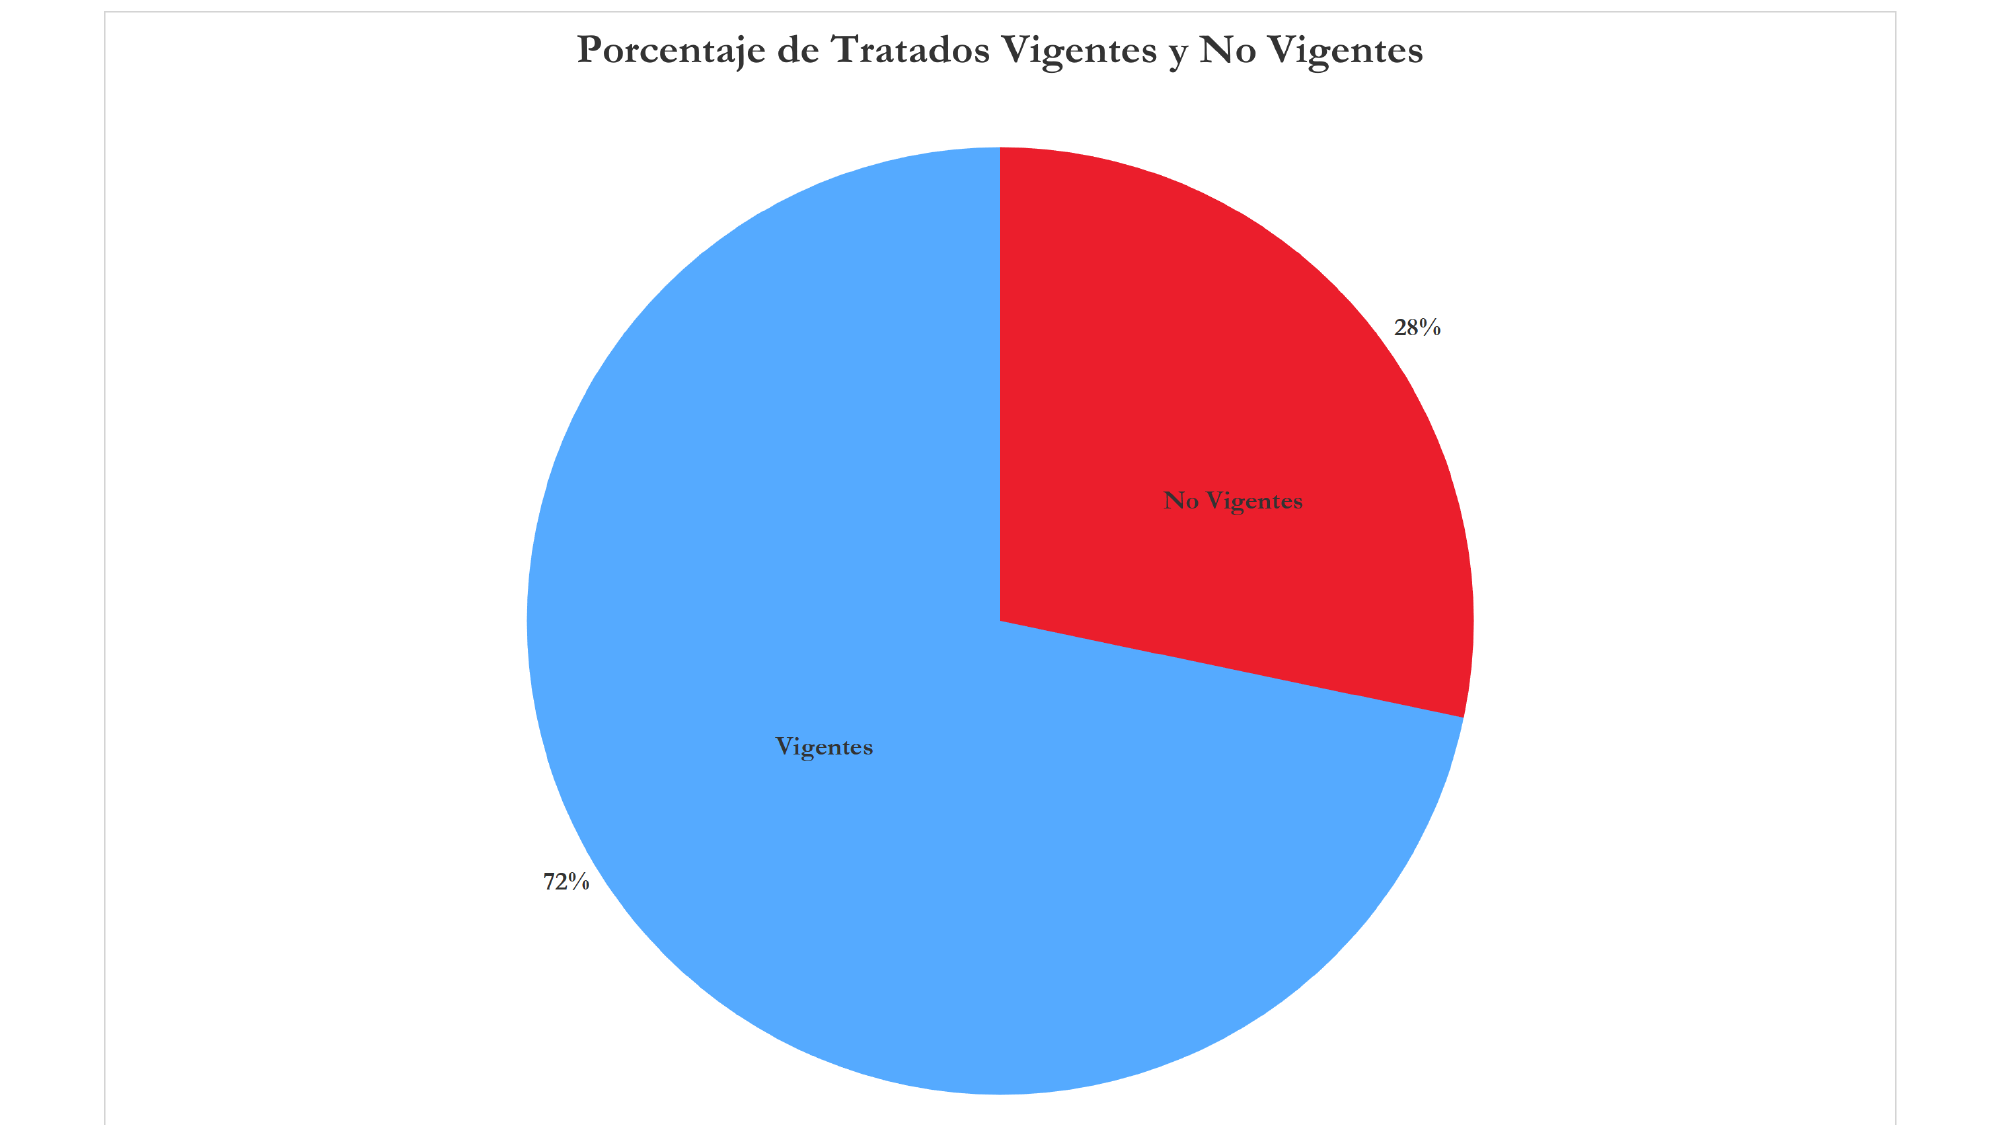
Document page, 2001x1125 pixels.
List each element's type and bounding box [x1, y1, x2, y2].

picture [95, 11, 1904, 1125]
